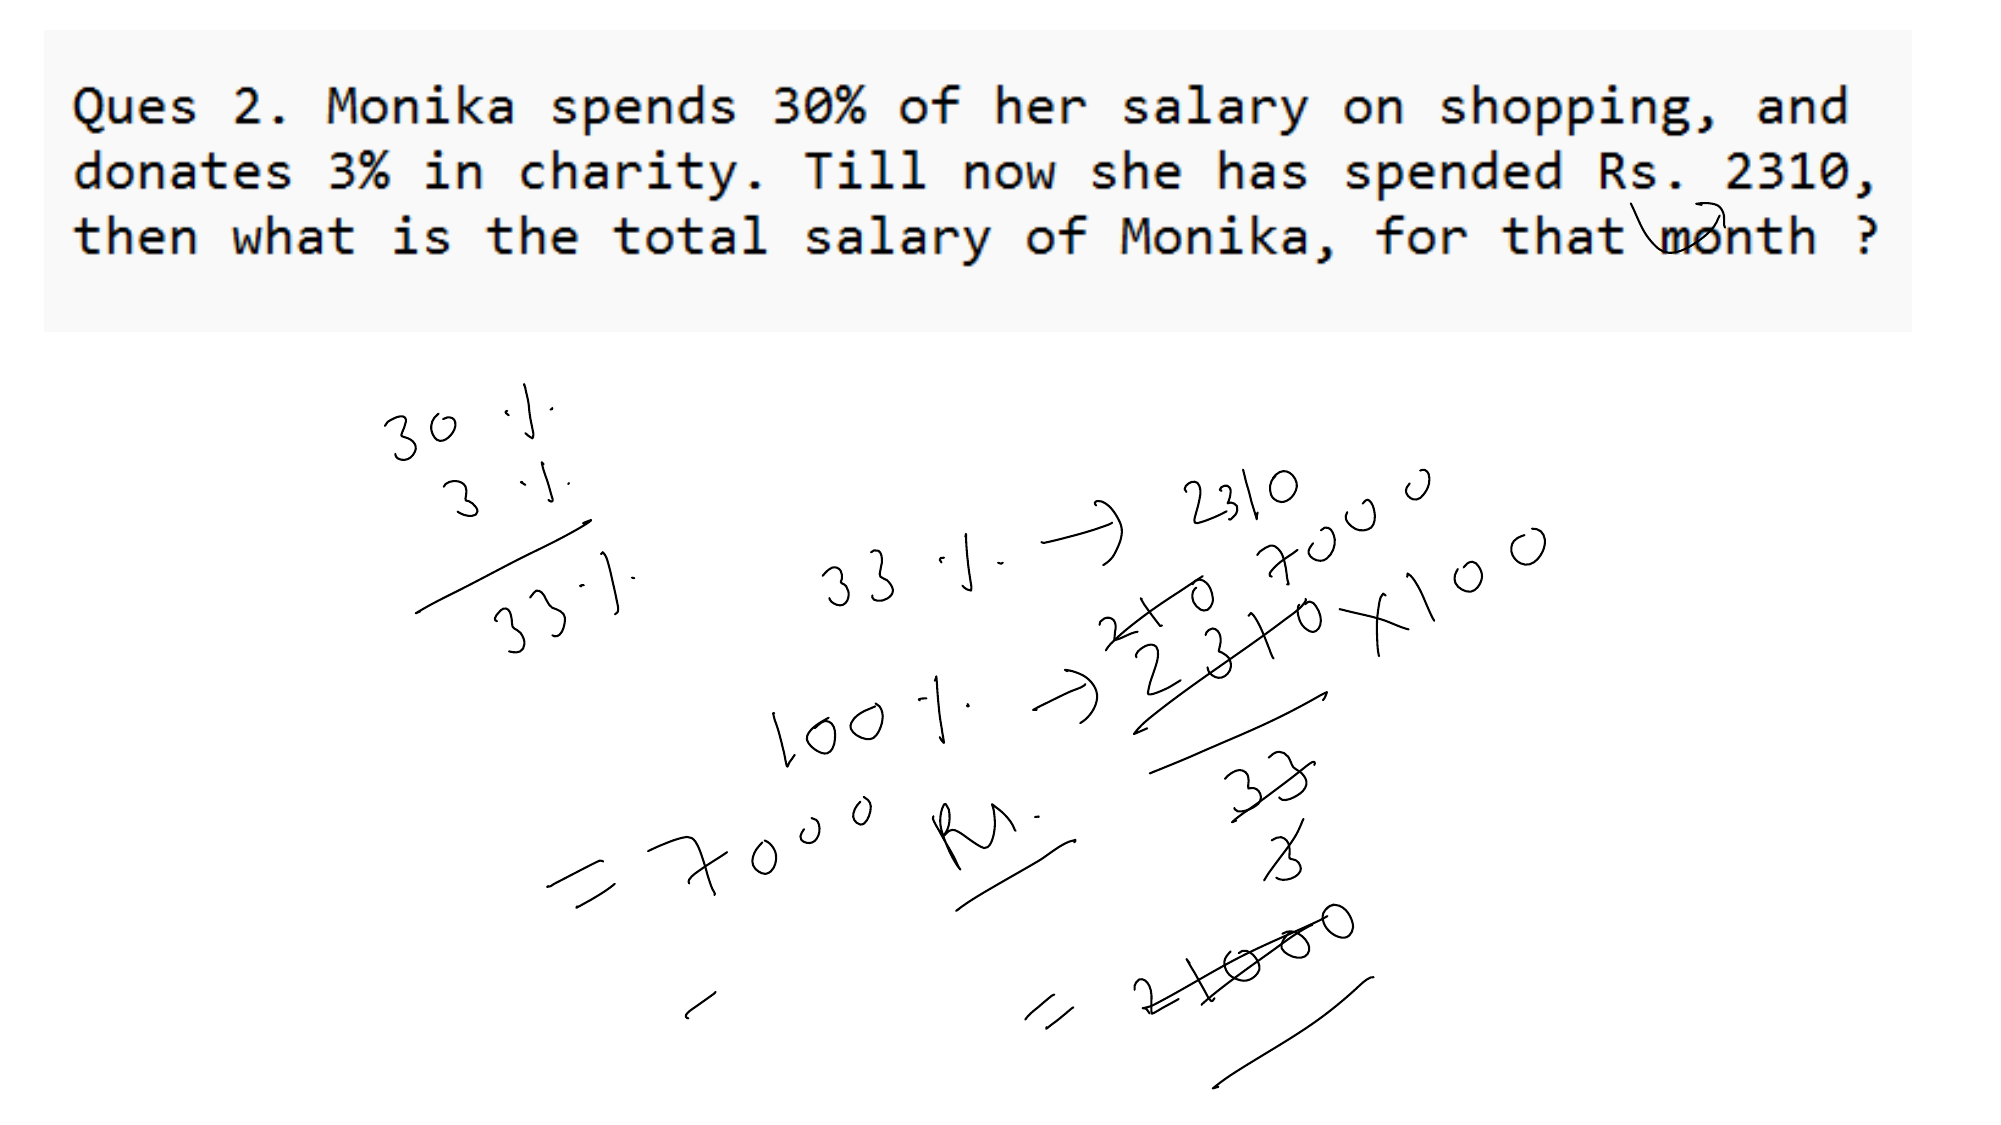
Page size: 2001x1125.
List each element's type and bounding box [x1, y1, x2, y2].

picture [44, 30, 1912, 332]
